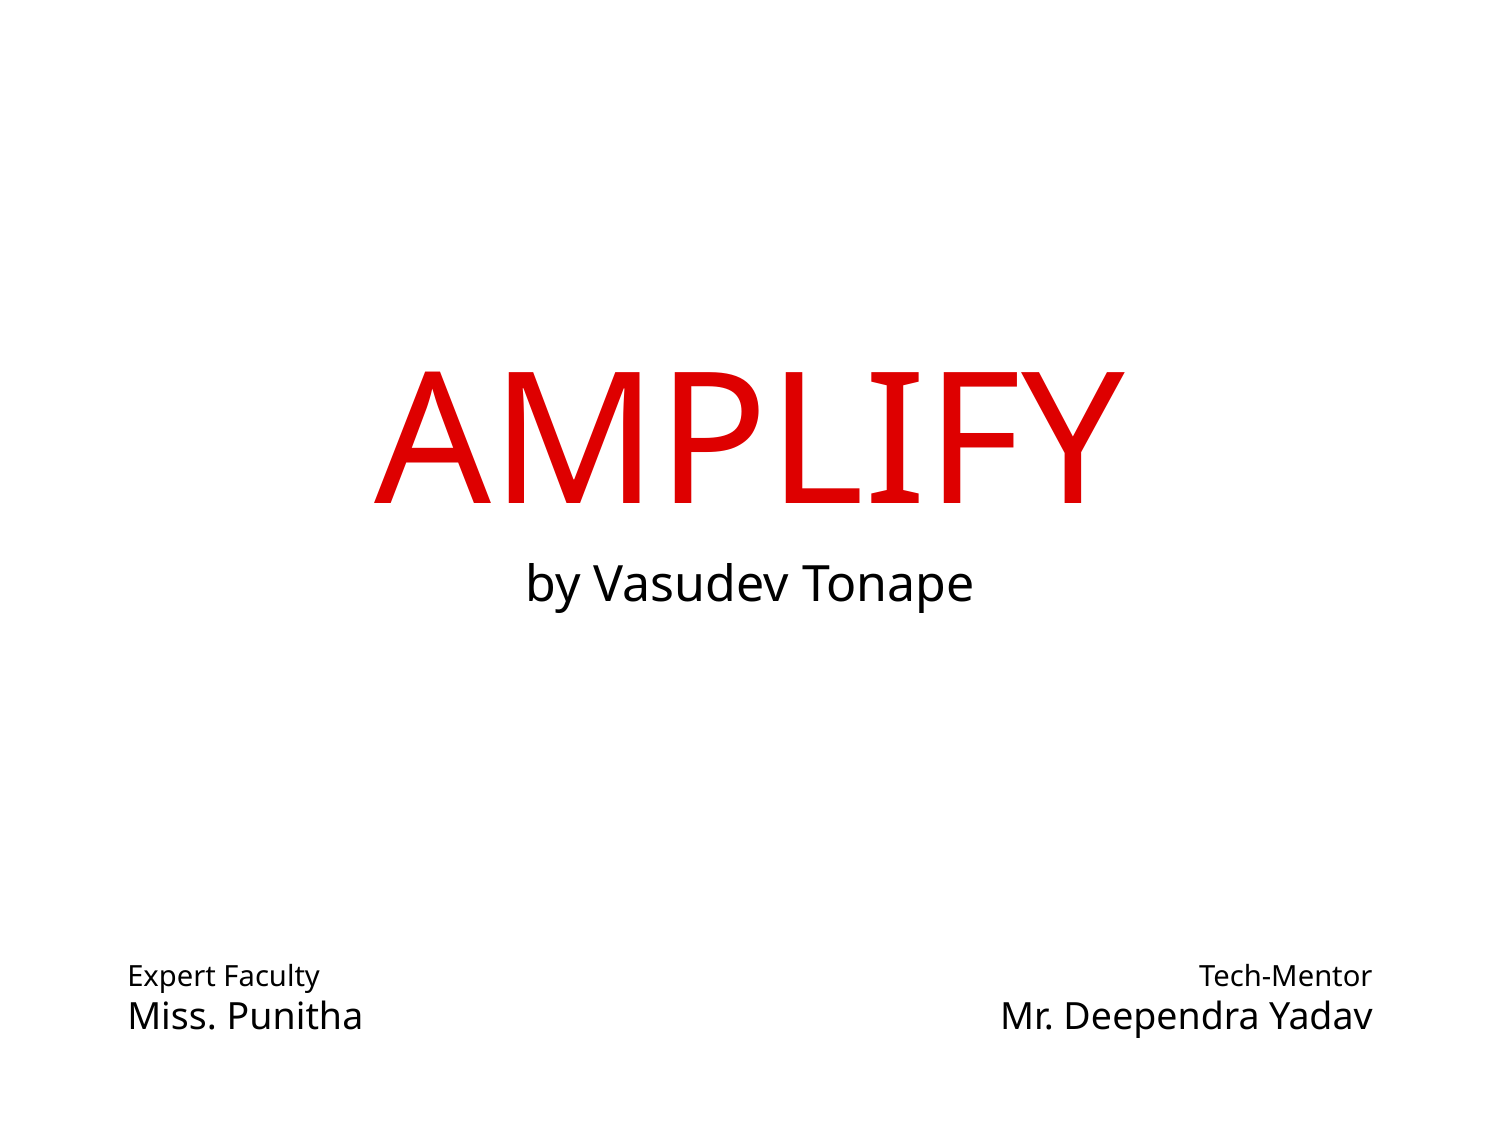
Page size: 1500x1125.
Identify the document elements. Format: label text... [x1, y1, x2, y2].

subtitle by Vasudev Tonape [0, 550, 1500, 823]
text_box Tech-Mentor Mr. Deependra Yadav [983, 950, 1388, 1045]
title AMPLIFY [0, 158, 1500, 550]
text_box Expert Faculty Miss. Punitha [112, 950, 432, 1045]
